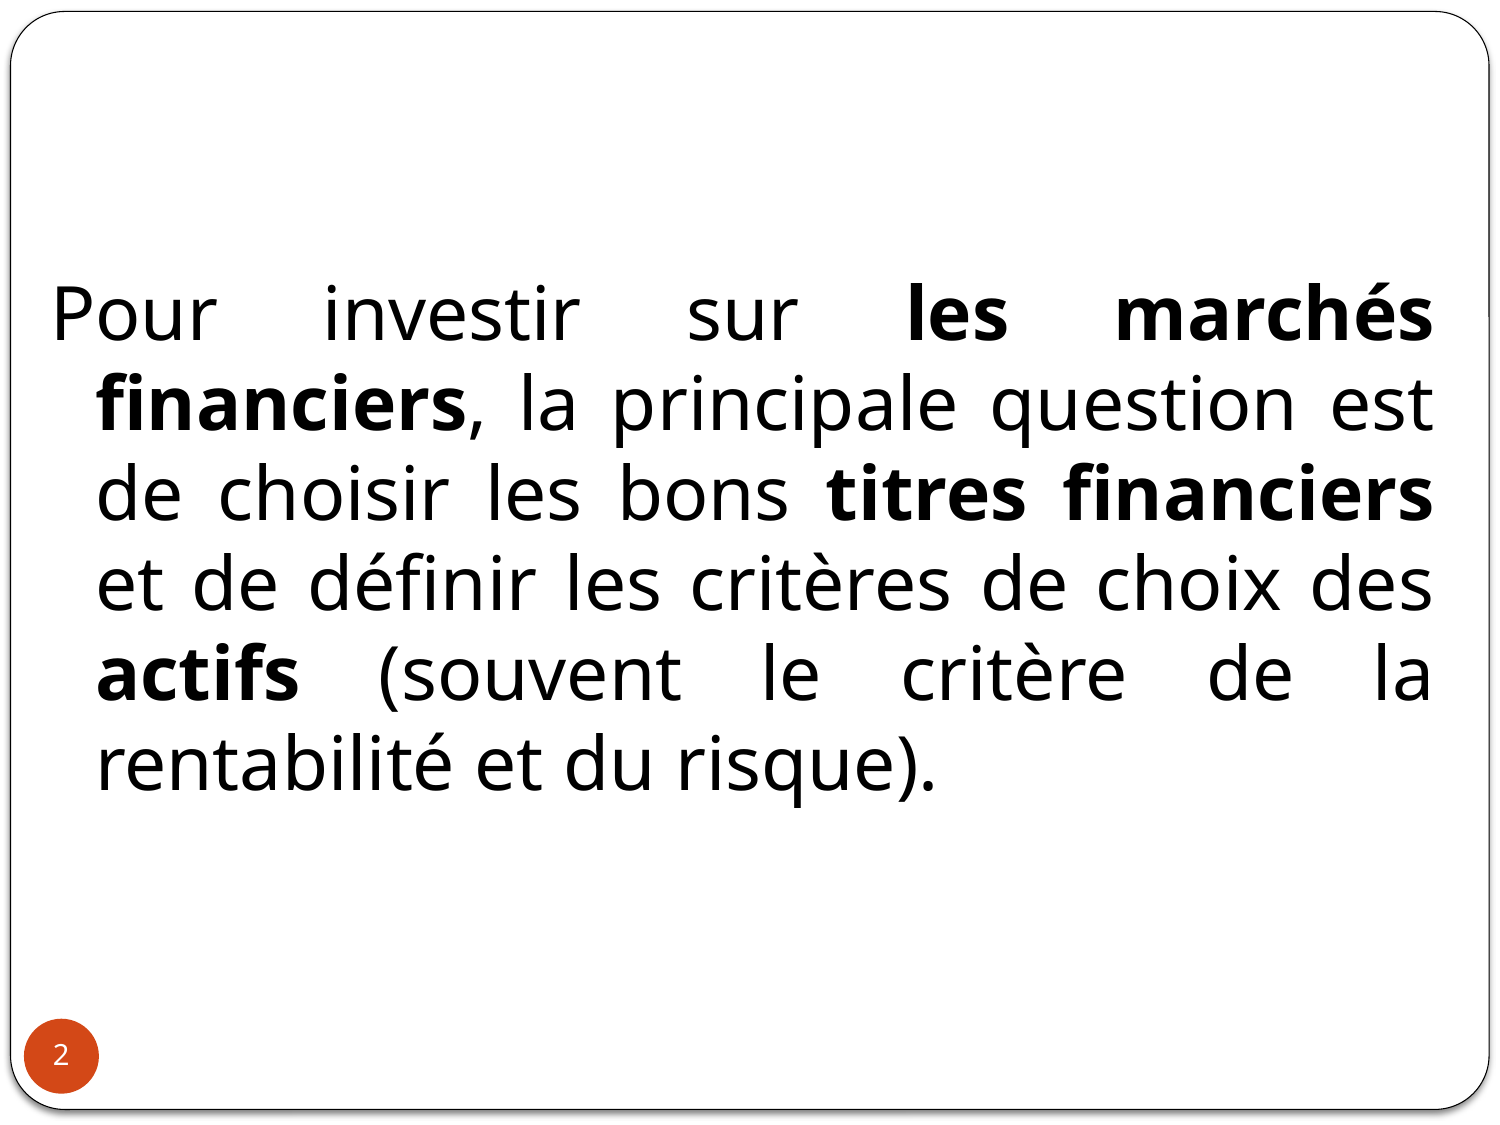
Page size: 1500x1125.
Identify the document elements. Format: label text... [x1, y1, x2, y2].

list Pour investir sur les marchés financiers, la principale question est de choisir les bons titres financiers et de définir les critères de choix des actifs (souvent le critère de la rentabilité et du risque). [35, 257, 1450, 1097]
slide_number 2 [23, 1029, 35, 1083]
